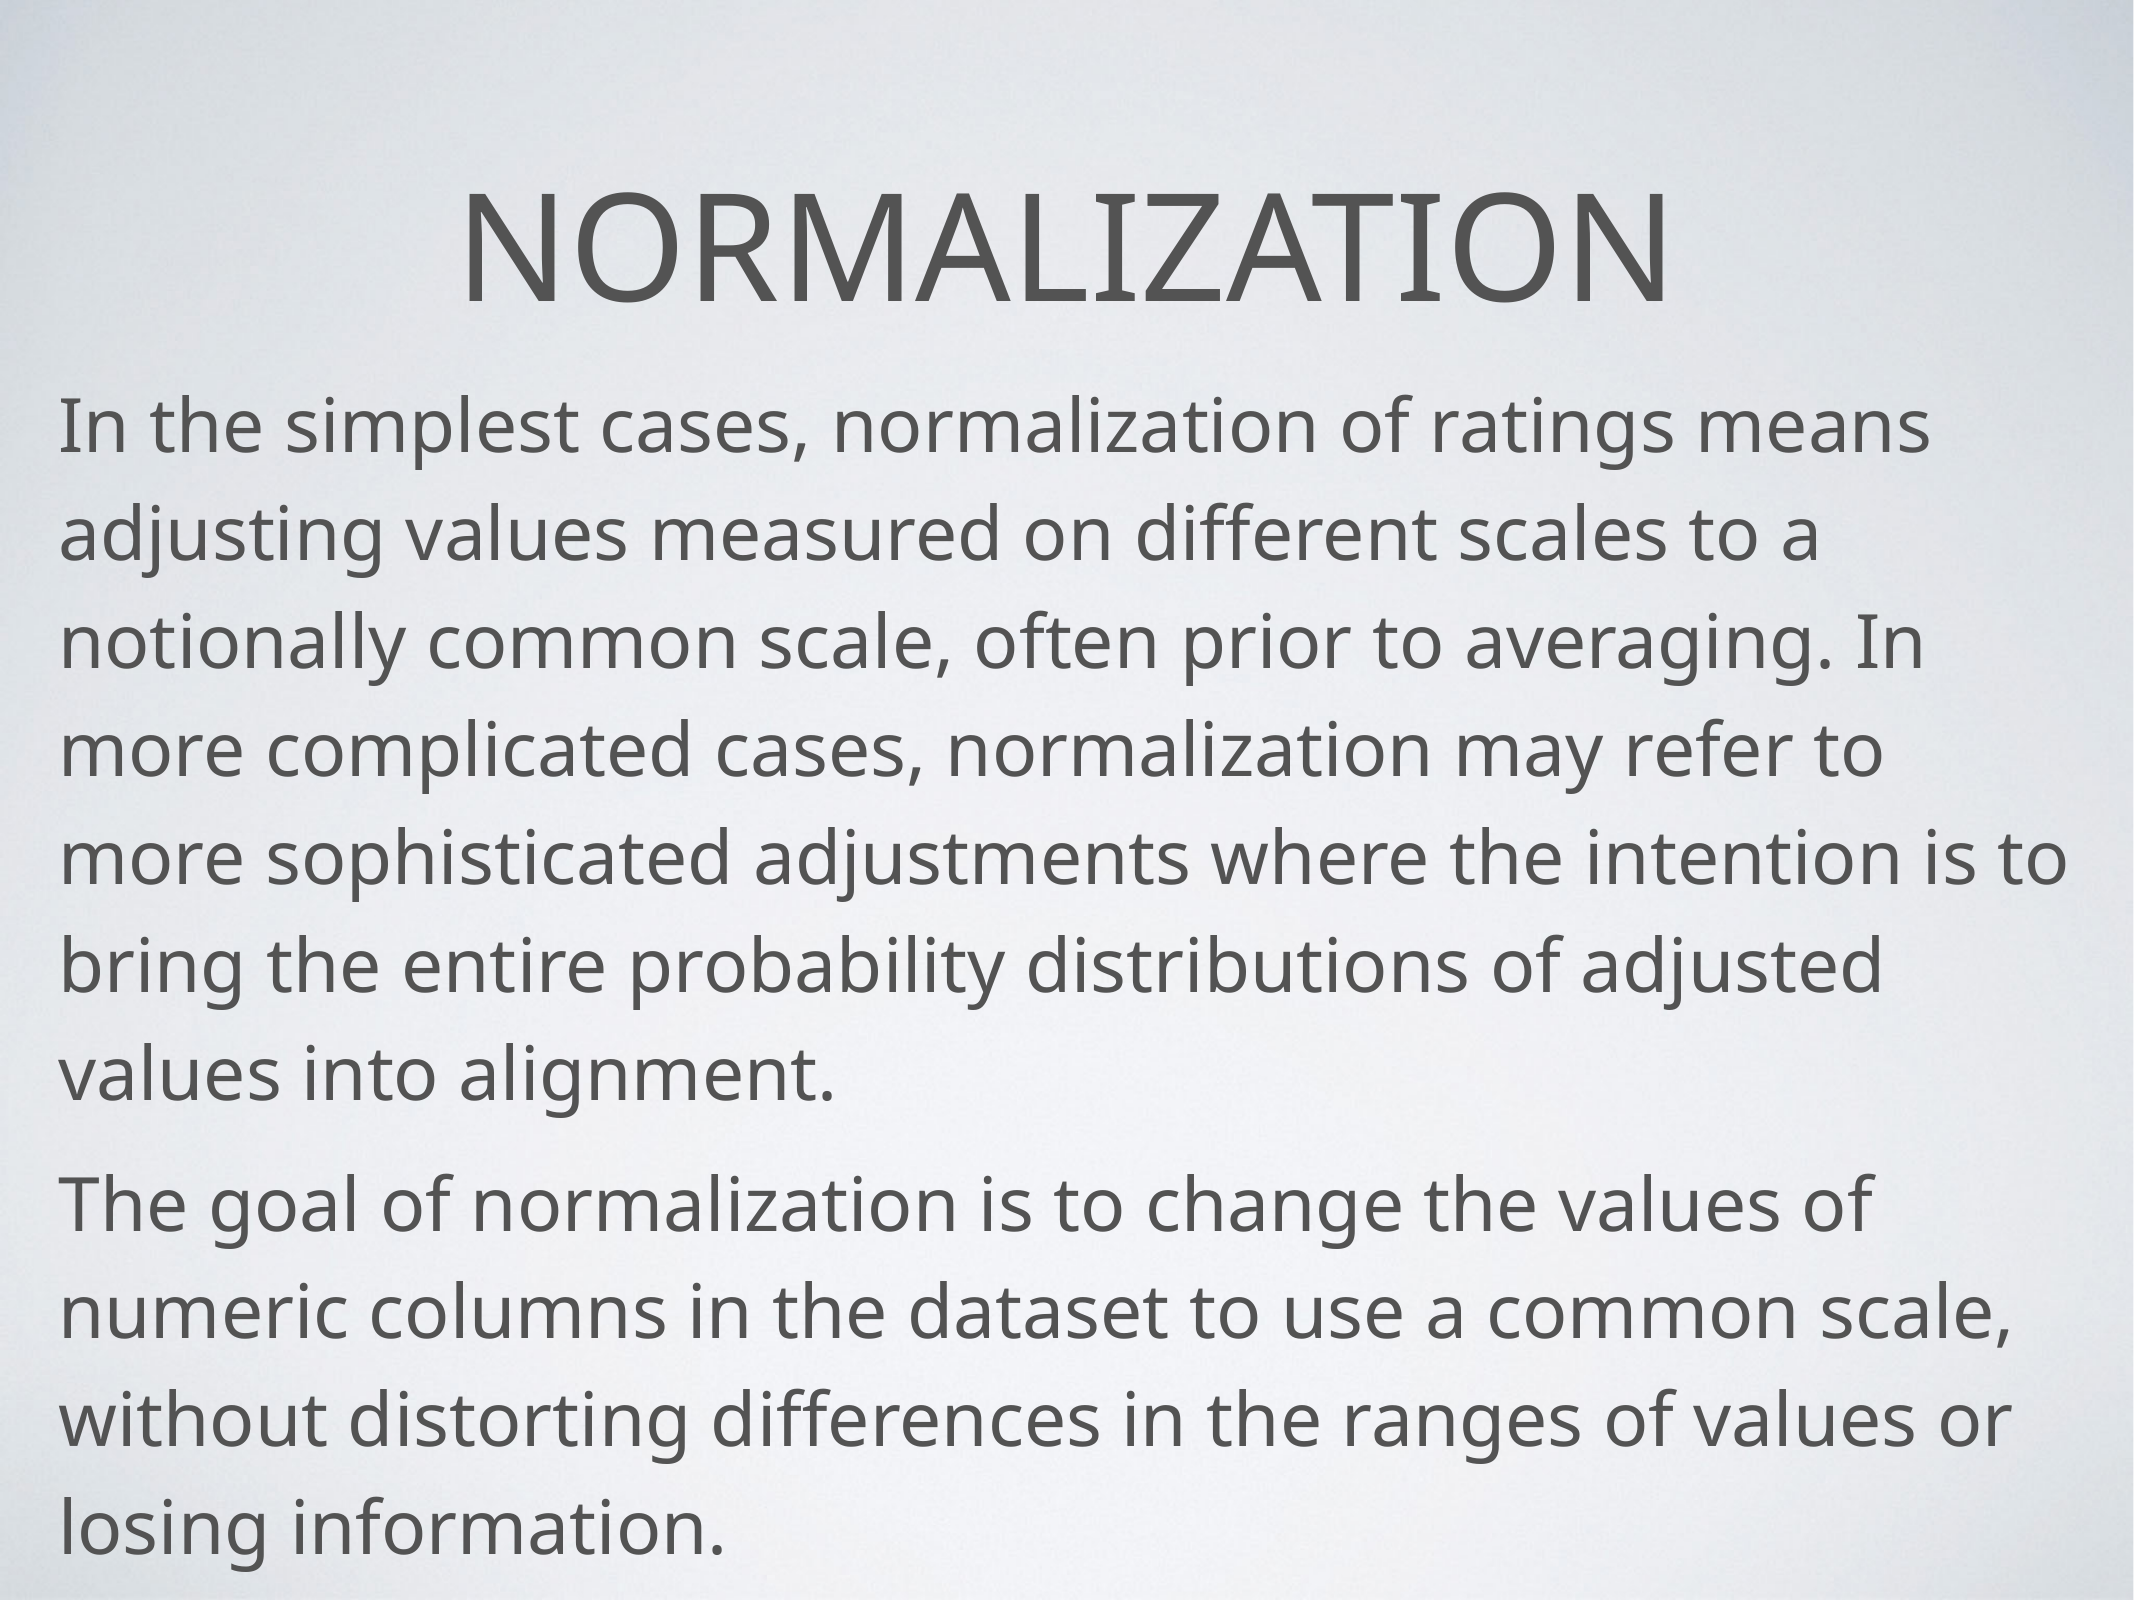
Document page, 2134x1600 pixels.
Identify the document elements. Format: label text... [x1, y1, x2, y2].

list In the simplest cases, normalization of ratings means adjusting values measured on different scales to a notionally common scale, often prior to averaging. In more complicated cases, normalization may refer to more sophisticated adjustments where the intention is to bring the entire probability distributions of adjusted values into alignment. The goal of normalization is to change the values of numeric columns in the dataset to use a common scale, without distorting differences in the ranges of values or losing information. [57, 447, 2076, 1482]
picture [0, 0, 2134, 1600]
title Normalization [57, 41, 2076, 443]
